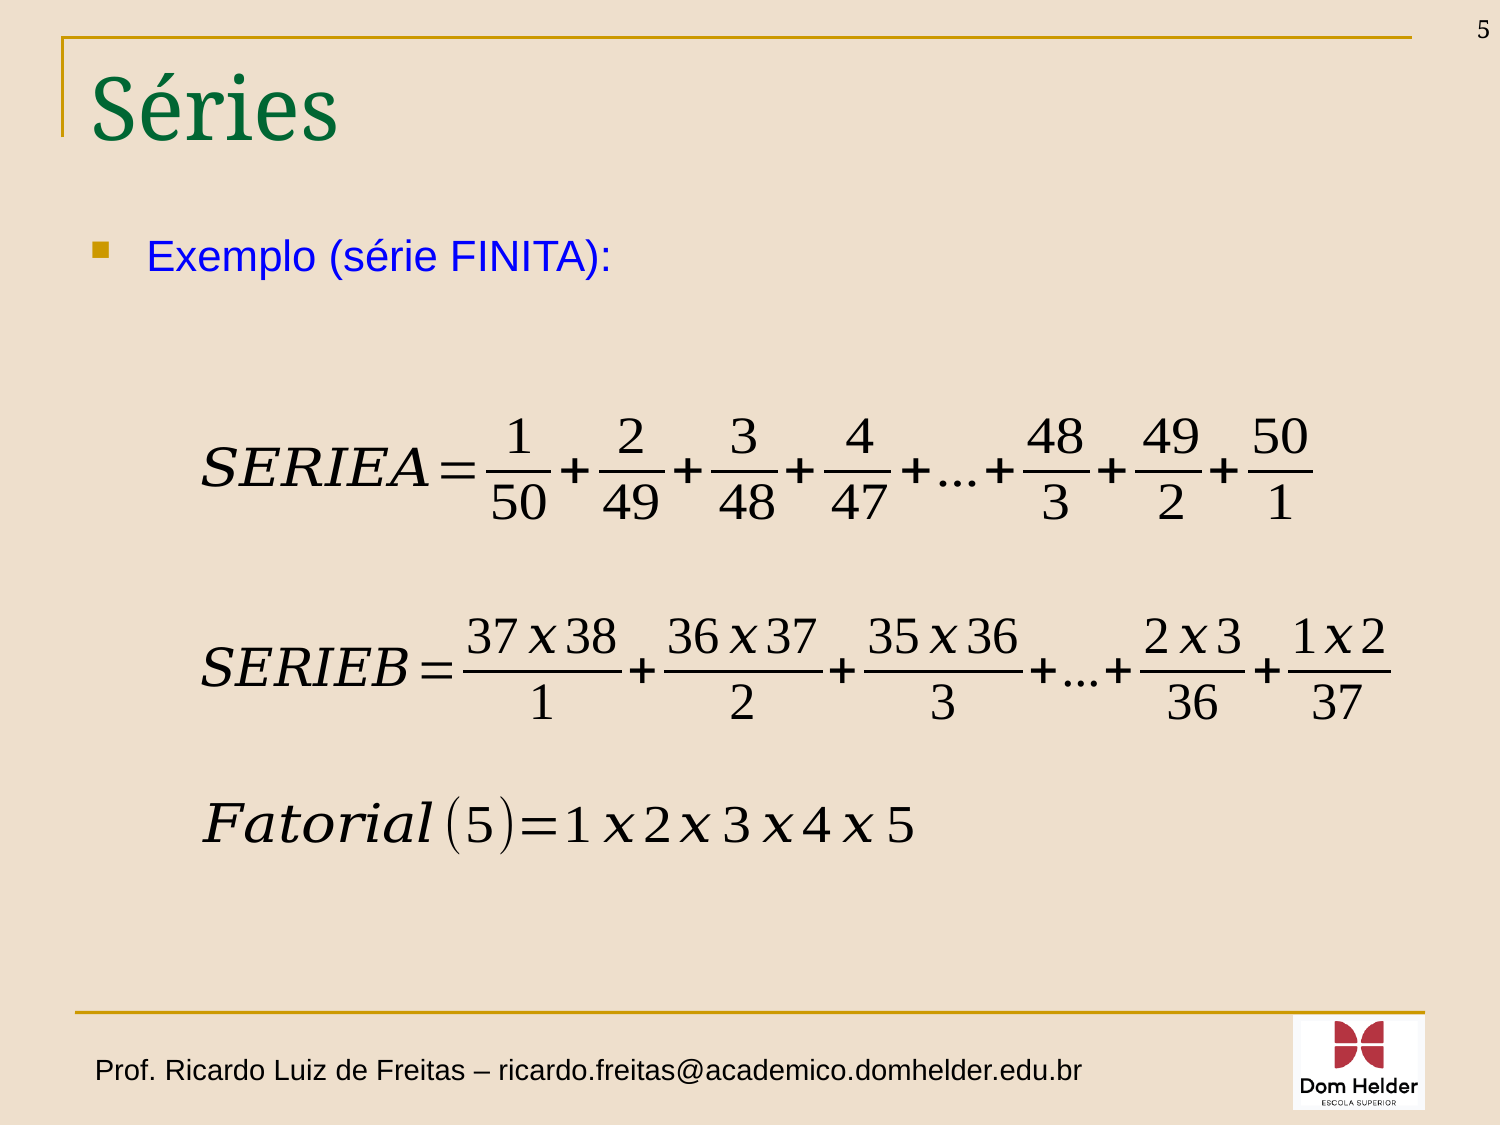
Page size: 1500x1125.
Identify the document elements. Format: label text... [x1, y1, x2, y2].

picture [1293, 1015, 1425, 1110]
slide_number 5 [1392, 0, 1500, 55]
list Exemplo (série FINITA): [75, 220, 1409, 319]
title Séries [75, 45, 1425, 233]
